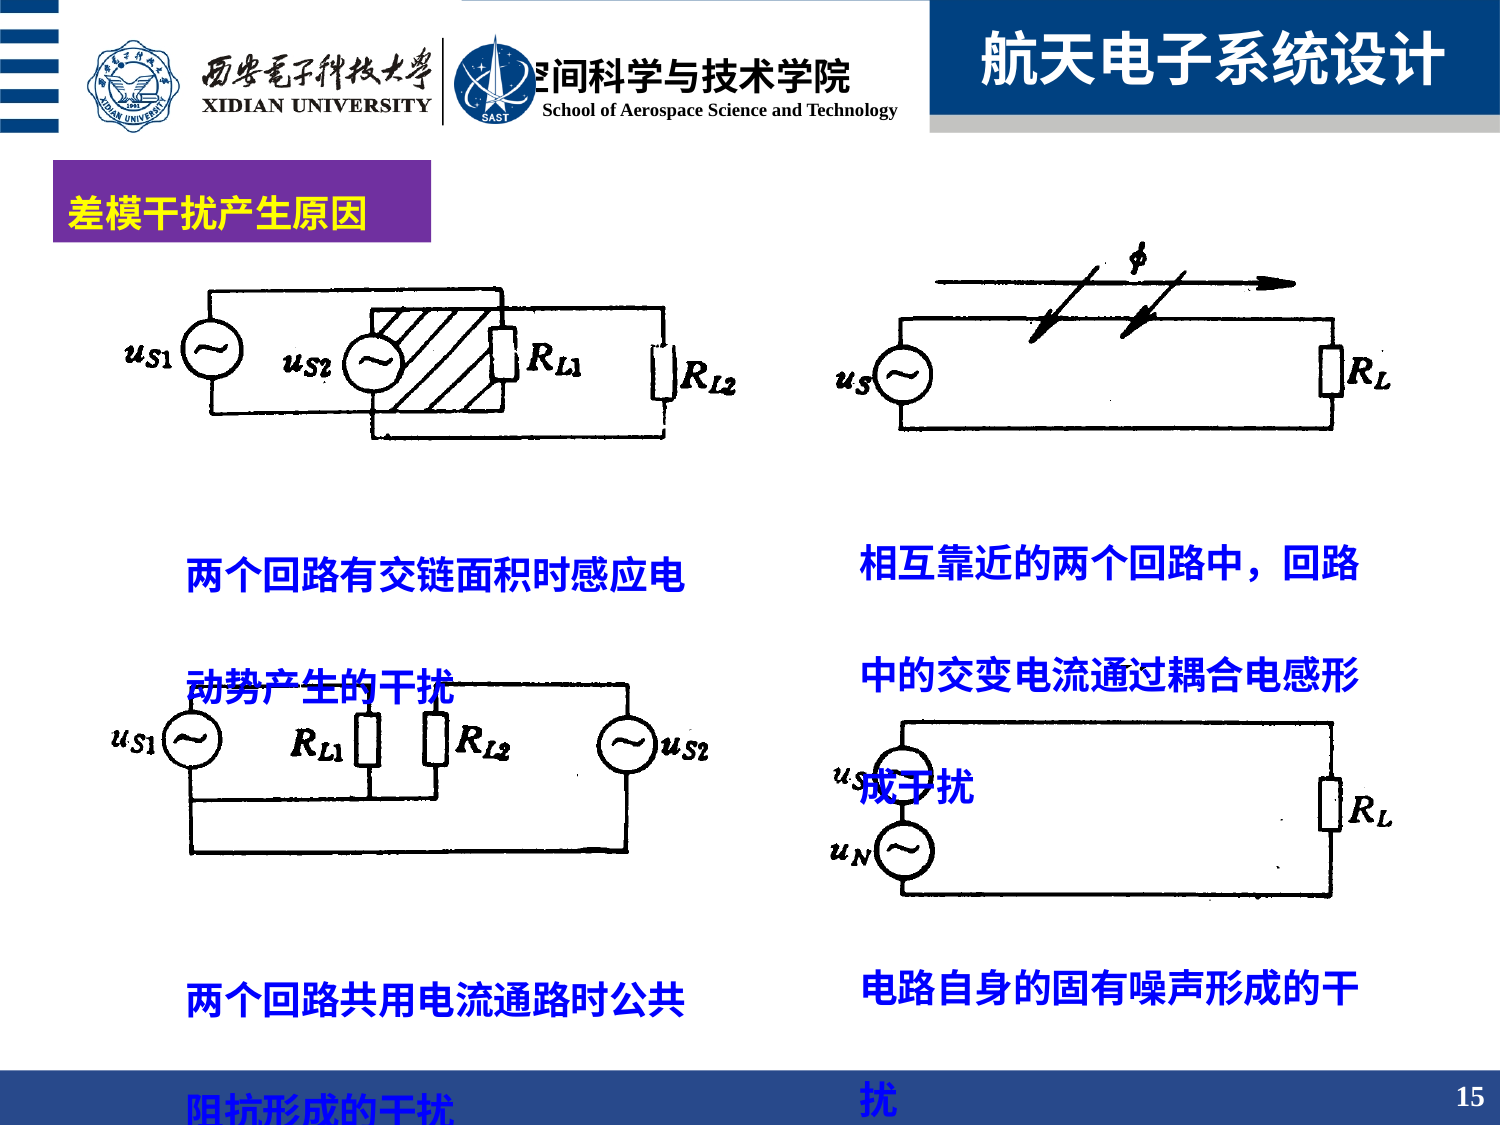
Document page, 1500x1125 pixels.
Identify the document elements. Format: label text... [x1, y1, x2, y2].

text_box 航天电子系统设计 [927, 0, 1500, 114]
picture [0, 0, 1500, 1070]
text_box 两个回路共用电流通路时公共阻抗形成的干扰 [171, 928, 703, 1125]
text_box 相互靠近的两个回路中，回路中的交变电流通过耦合电感形成干扰 [844, 491, 1376, 664]
text_box 两个回路有交链面积时感应电动势产生的干扰 [171, 503, 703, 643]
text_box 电路自身的固有噪声形成的干扰 [844, 928, 1376, 1125]
text_box 差模干扰产生原因 [53, 160, 432, 243]
